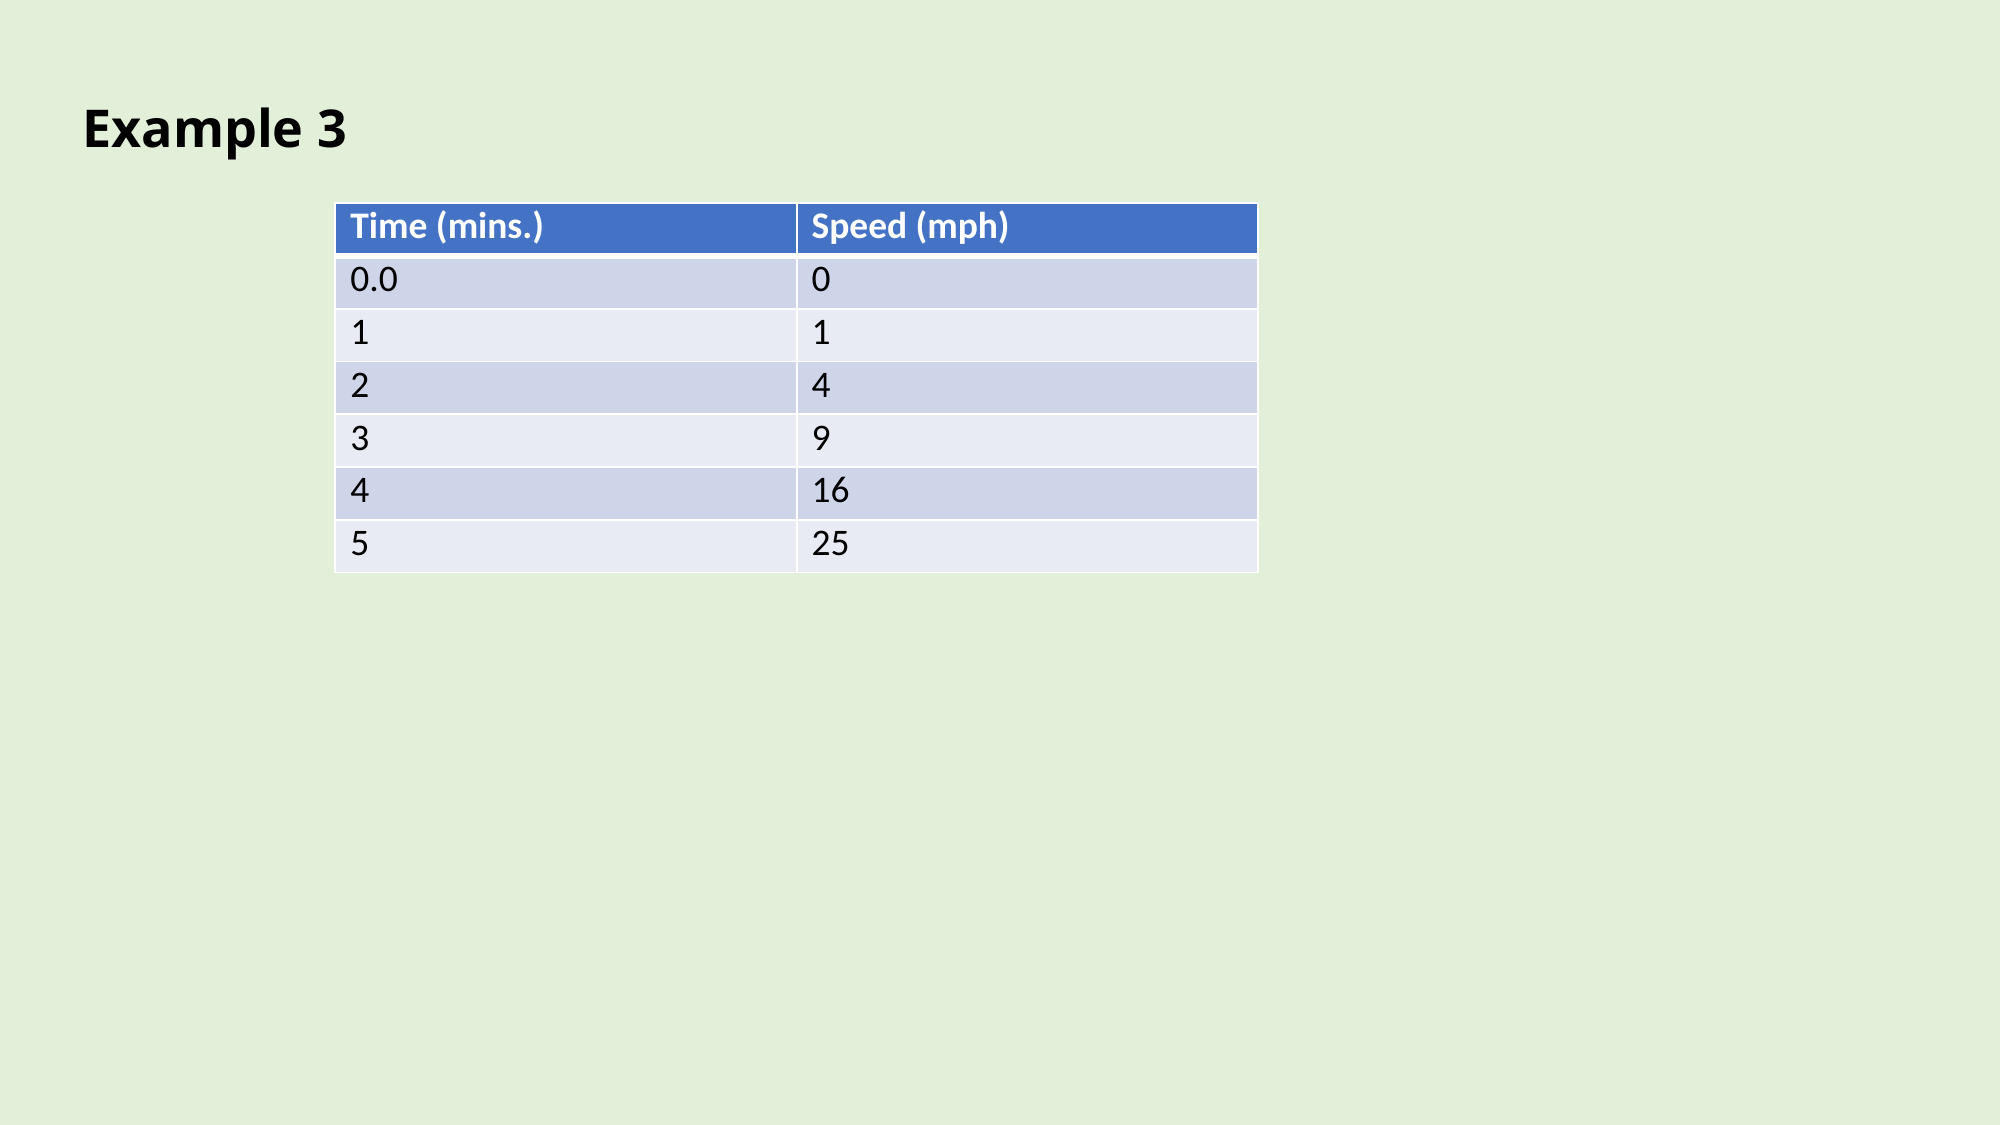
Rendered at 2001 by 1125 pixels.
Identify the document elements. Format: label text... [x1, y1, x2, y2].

table_cell 3 [336, 415, 796, 466]
table_header Time (mins.) [336, 204, 796, 253]
table_cell 0.0 [336, 259, 796, 308]
table_cell 16 [798, 468, 1257, 519]
table_cell 2 [336, 362, 796, 413]
table_cell 5 [336, 521, 796, 572]
table_cell 25 [798, 521, 1257, 572]
table_cell 0 [798, 259, 1257, 308]
table_cell 9 [798, 415, 1257, 466]
table_cell 1 [336, 310, 796, 361]
table_cell 4 [336, 468, 796, 519]
table_header Speed (mph) [798, 204, 1257, 253]
table_cell 1 [798, 310, 1257, 361]
table_cell 4 [798, 362, 1257, 413]
text_box Example 3 [67, 87, 1023, 165]
